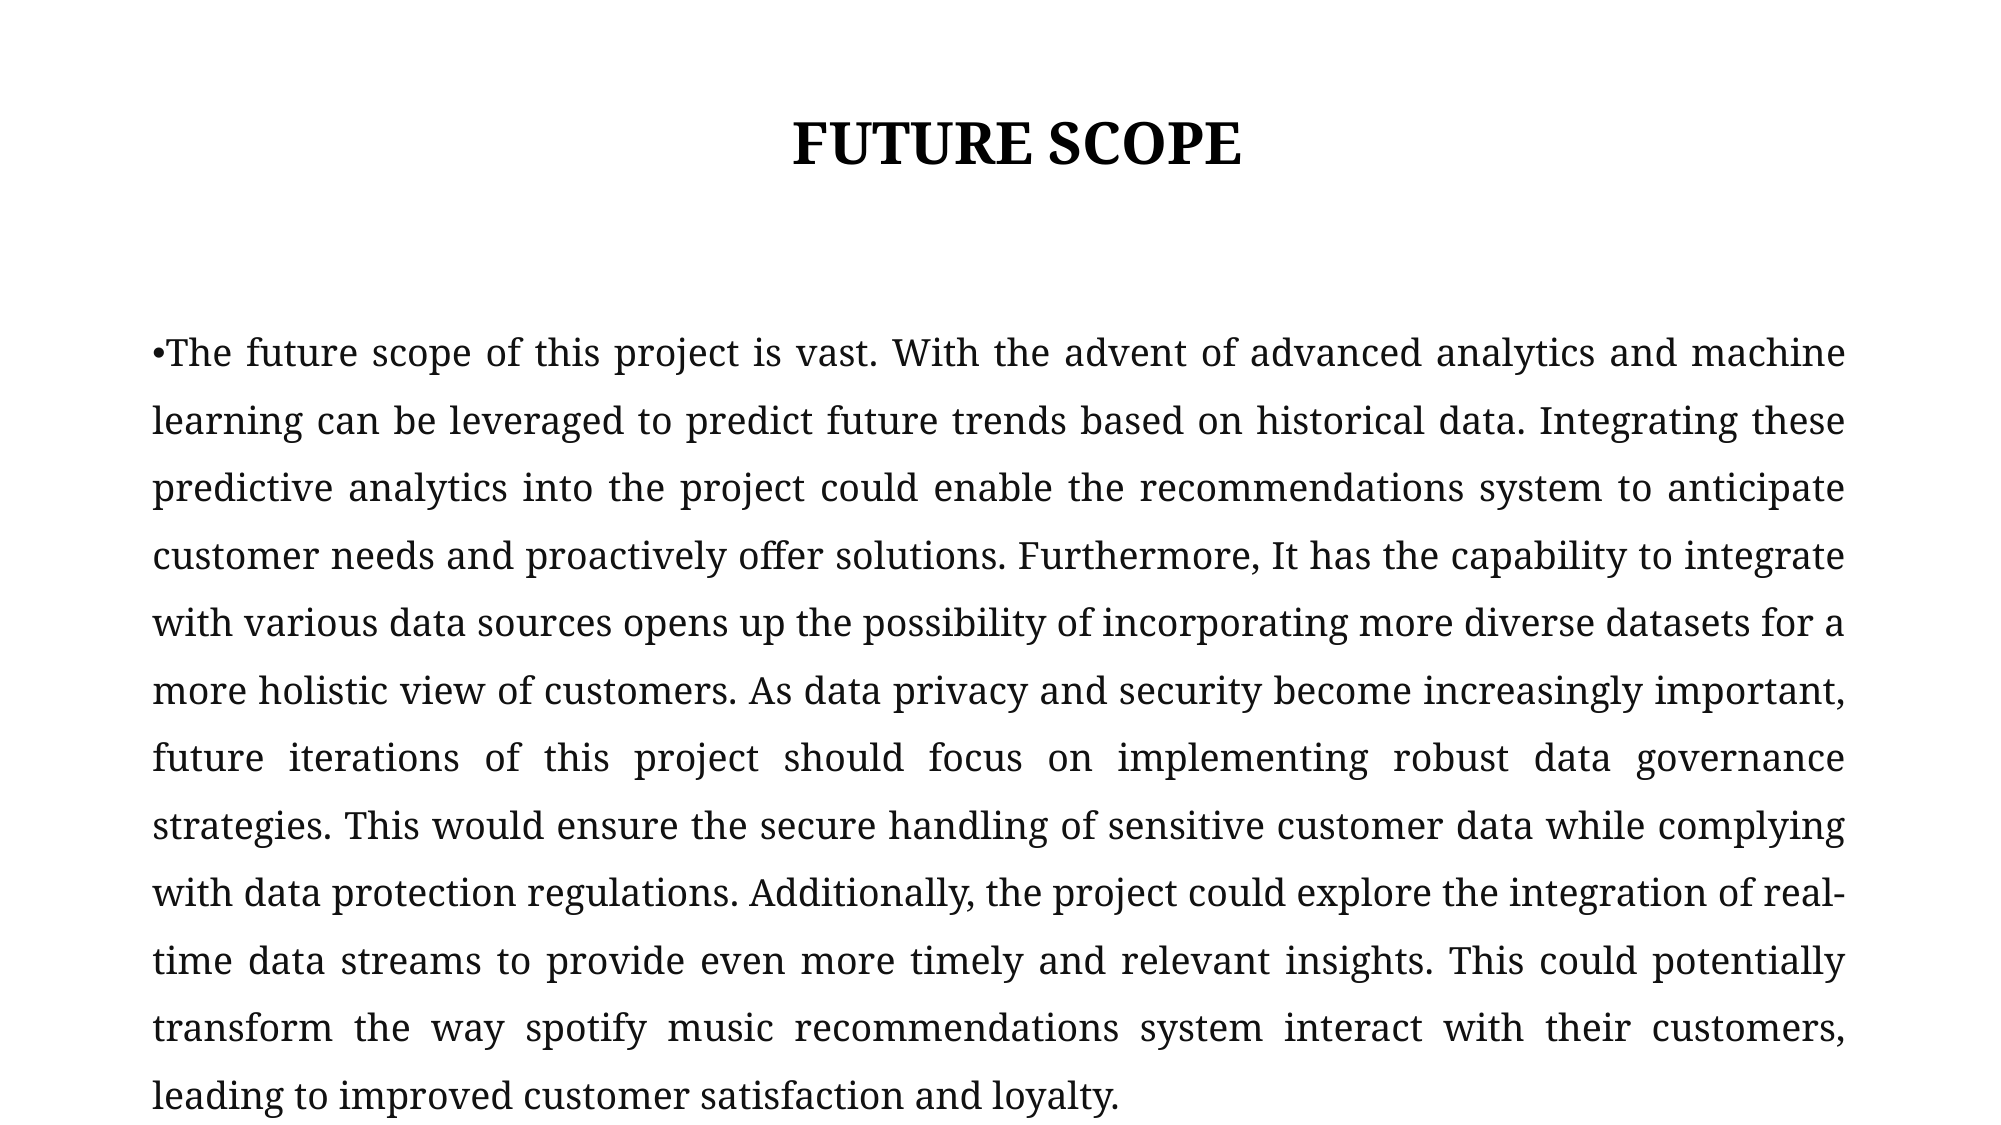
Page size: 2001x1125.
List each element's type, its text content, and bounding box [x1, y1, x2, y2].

list The future scope of this project is vast. With the advent of advanced analytics and machine learning can be leveraged to predict future trends based on historical data. Integrating these predictive analytics into the project could enable the recommendations system to anticipate customer needs and proactively offer solutions. Furthermore, It has the capability to integrate with various data sources opens up the possibility of incorporating more diverse datasets for a more holistic view of customers. As data privacy and security become increasingly important, future iterations of this project should focus on implementing robust data governance strategies. This would ensure the secure handling of sensitive customer data while complying with data protection regulations. Additionally, the project could explore the integration of real-time data streams to provide even more timely and relevant insights. This could potentially transform the way spotify music recommendations system interact with their customers, leading to improved customer satisfaction and loyalty. [137, 299, 1863, 1014]
title FUTURE SCOPE [137, 59, 1863, 278]
